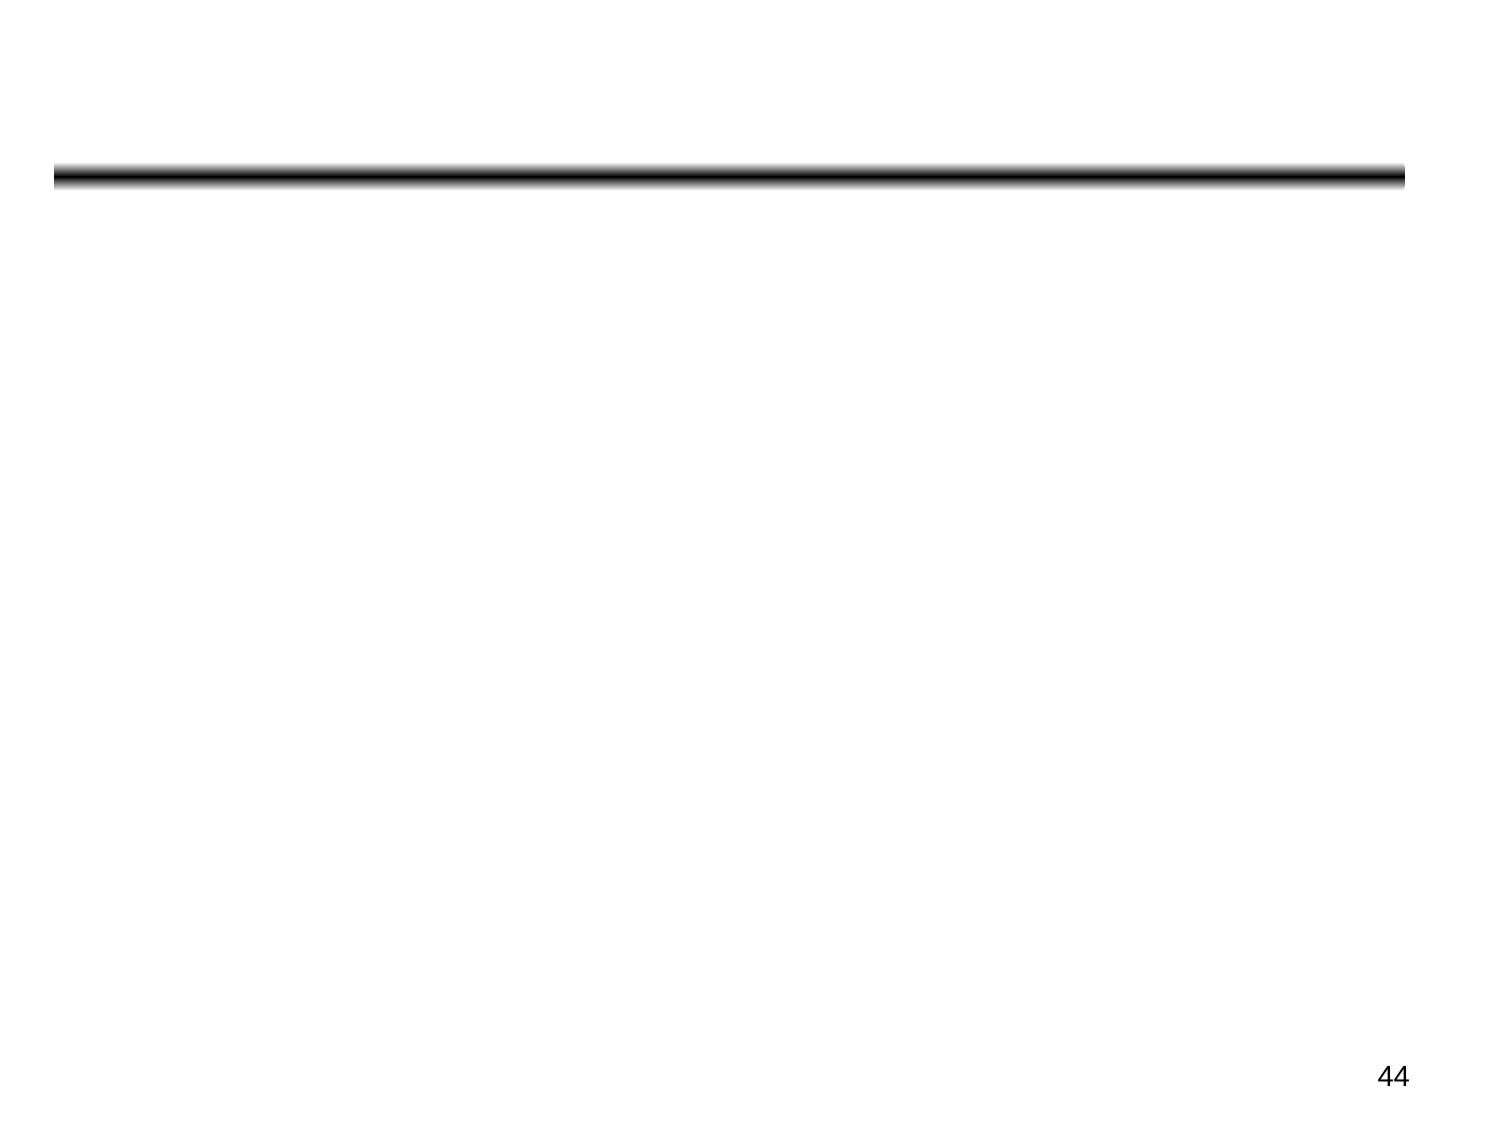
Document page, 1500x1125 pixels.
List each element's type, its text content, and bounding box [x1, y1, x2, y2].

slide_number 44 [1074, 1049, 1425, 1103]
